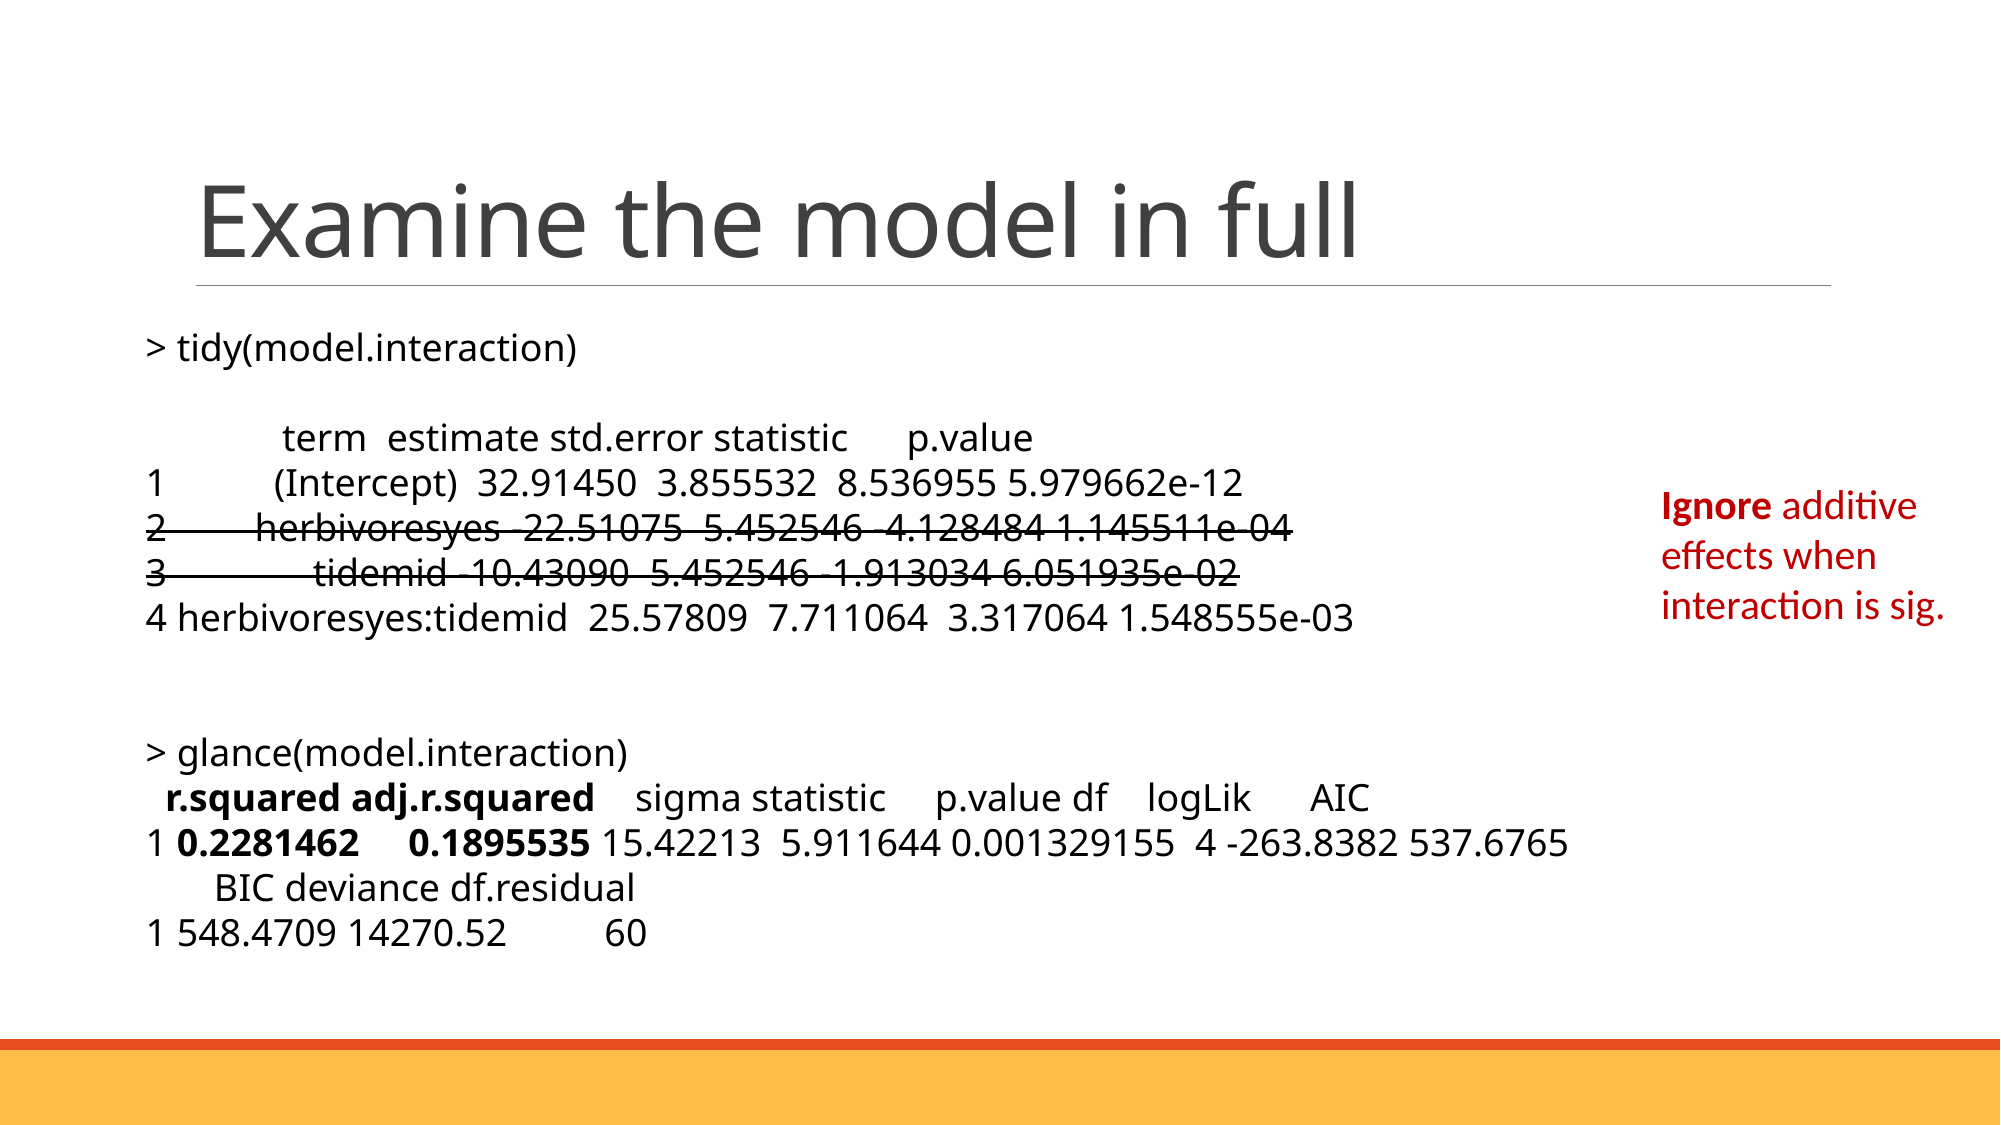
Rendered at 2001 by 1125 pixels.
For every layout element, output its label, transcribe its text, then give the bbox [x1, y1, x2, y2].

text_box Ignore additive effects when interaction is sig. [1646, 470, 2000, 636]
text_box > tidy(model.interaction) term estimate std.error statistic p.value 1 (Intercept) 32.91450 3.855532 8.536955 5.979662e-12 2 herbivoresyes -22.51075 5.452546 -4.128484 1.145511e-04 3 tidemid -10.43090 5.452546 -1.913034 6.051935e-02 4 herbivoresyes:tidemid 25.57809 7.711064 3.317064 1.548555e-03 > glance(model.interaction) r.squared adj.r.squared sigma statistic p.value df logLik AIC 1 0.2281462 0.1895535 15.42213 5.911644 0.001329155 4 -263.8382 537.6765 BIC deviance df.residual 1 548.4709 14270.52 60 [130, 316, 2000, 1007]
title Examine the model in full [180, 47, 1830, 285]
